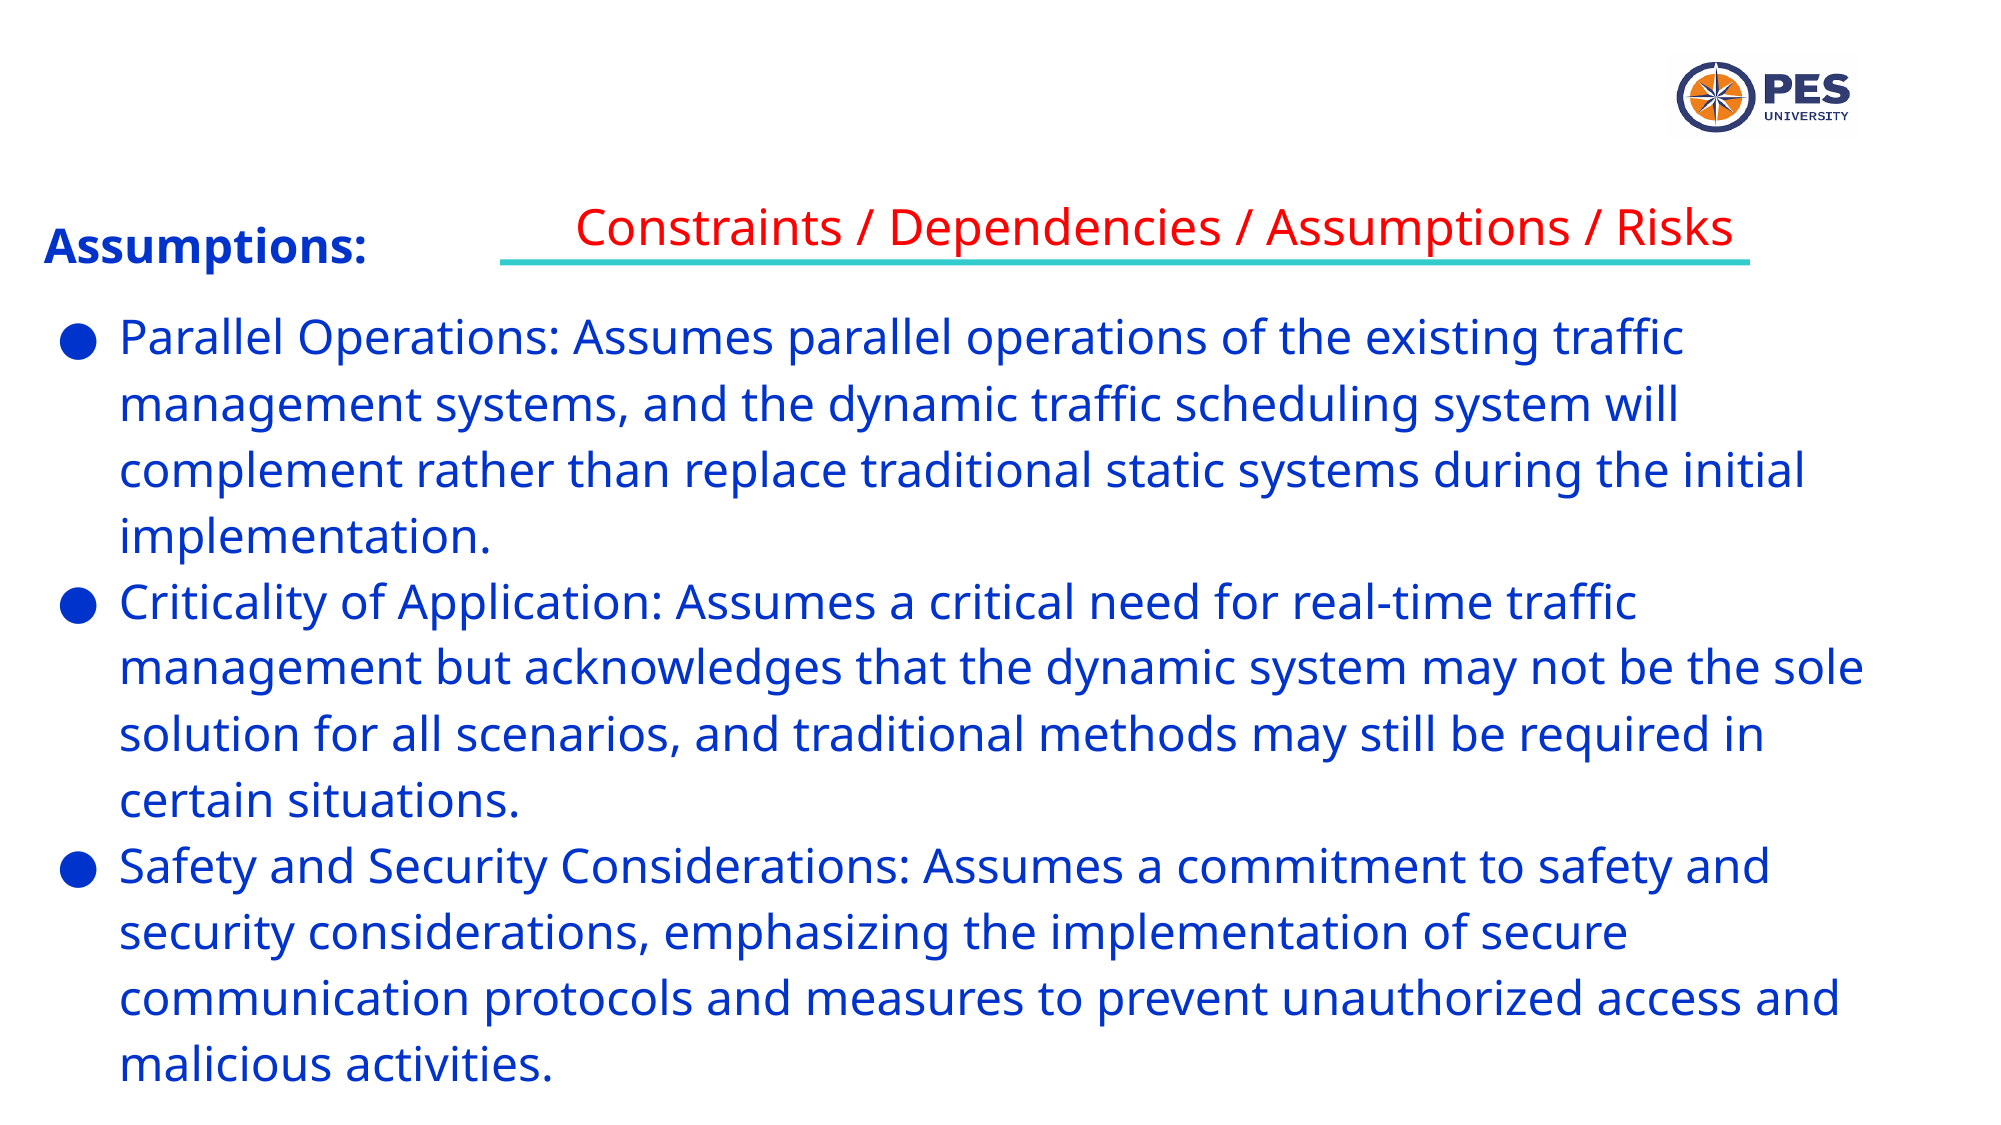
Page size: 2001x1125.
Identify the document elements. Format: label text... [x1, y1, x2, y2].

text_box Constraints / Dependencies / Assumptions / Risks [474, 187, 1750, 248]
picture [1667, 53, 1859, 141]
text_box Assumptions: Parallel Operations: Assumes parallel operations of the existing traffic management systems, and the dynamic traffic scheduling system will complement rather than replace traditional static systems during the initial implementation. Criticality of Application: Assumes a critical need for real-time traffic management but acknowledges that the dynamic system may not be the sole solution for all scenarios, and traditional methods may still be required in certain situations. Safety and Security Considerations: Assumes a commitment to safety and security considerations, emphasizing the implementation of secure communication protocols and measures to prevent unauthorized access and malicious activities. [28, 248, 1919, 1074]
